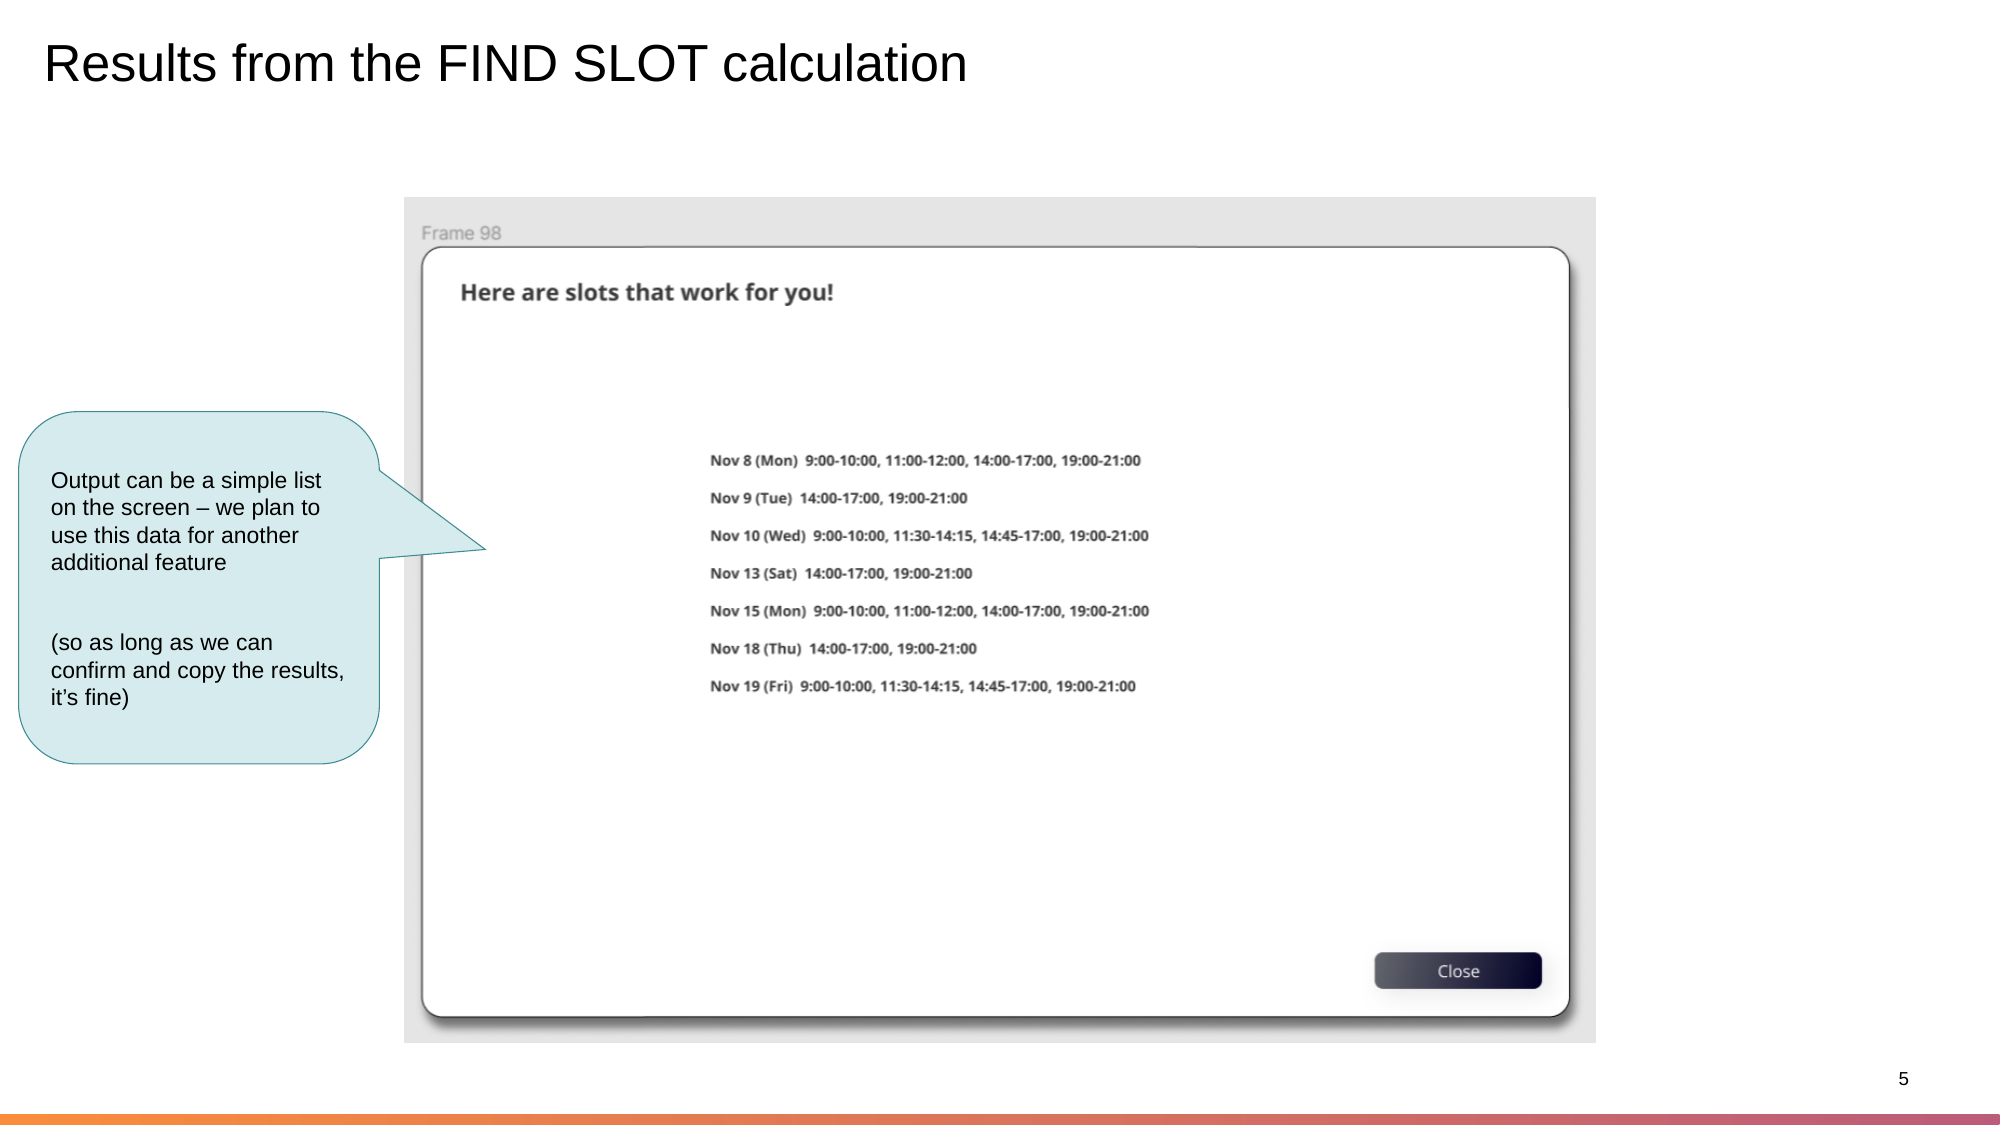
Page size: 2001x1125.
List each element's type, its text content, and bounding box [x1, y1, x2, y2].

picture [404, 196, 1596, 1043]
text_box Output can be a simple list on the screen – we plan to use this data for another additional feature (so as long as we can confirm and copy the results, it’s fine) [17, 410, 404, 765]
title Results from the FIND SLOT calculation [43, 29, 1957, 93]
